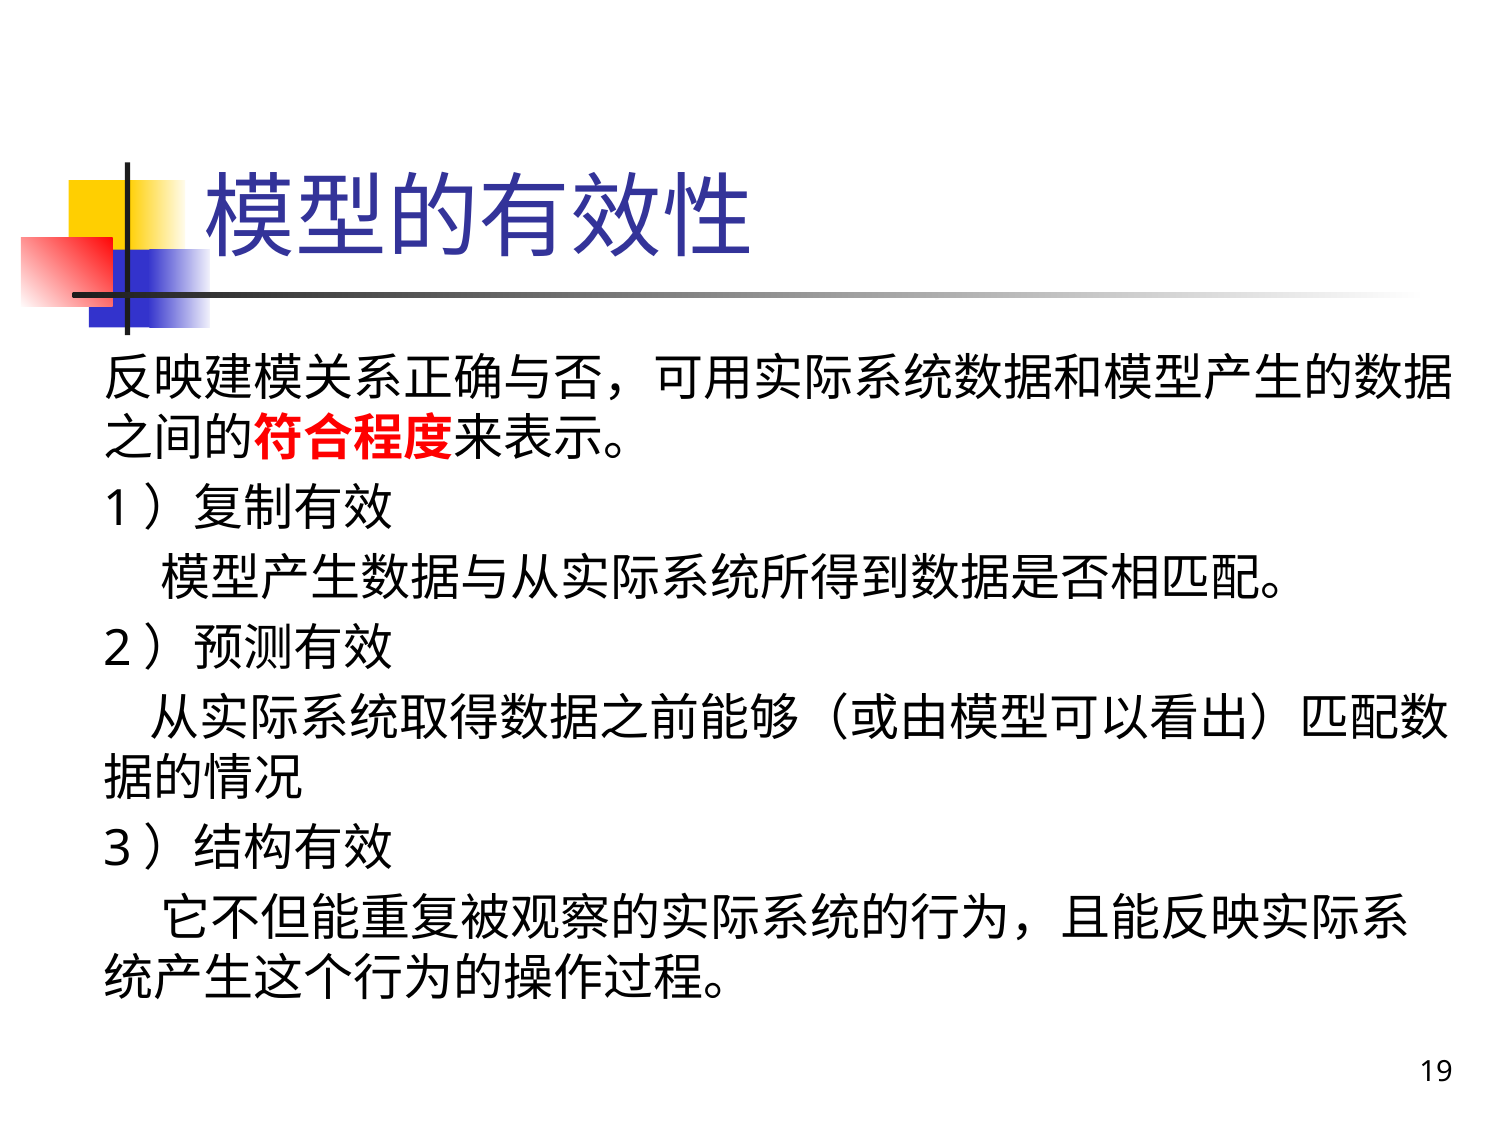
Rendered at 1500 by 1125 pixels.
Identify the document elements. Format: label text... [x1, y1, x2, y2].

title 模型的有效性 [188, 35, 1468, 275]
slide_number 19 [1155, 1024, 1468, 1100]
list 反映建模关系正确与否，可用实际系统数据和模型产生的数据之间的符合程度来表示。 1）复制有效 模型产生数据与从实际系统所得到数据是否相匹配。 2）预测有效 从实际系统取得数据之前能够（或由模型可以看出）匹配数据的情况 3）结构有效 它不但能重复被观察的实际系统的行为，且能反映实际系统产生这个行为的操作过程。 [88, 338, 1469, 1094]
